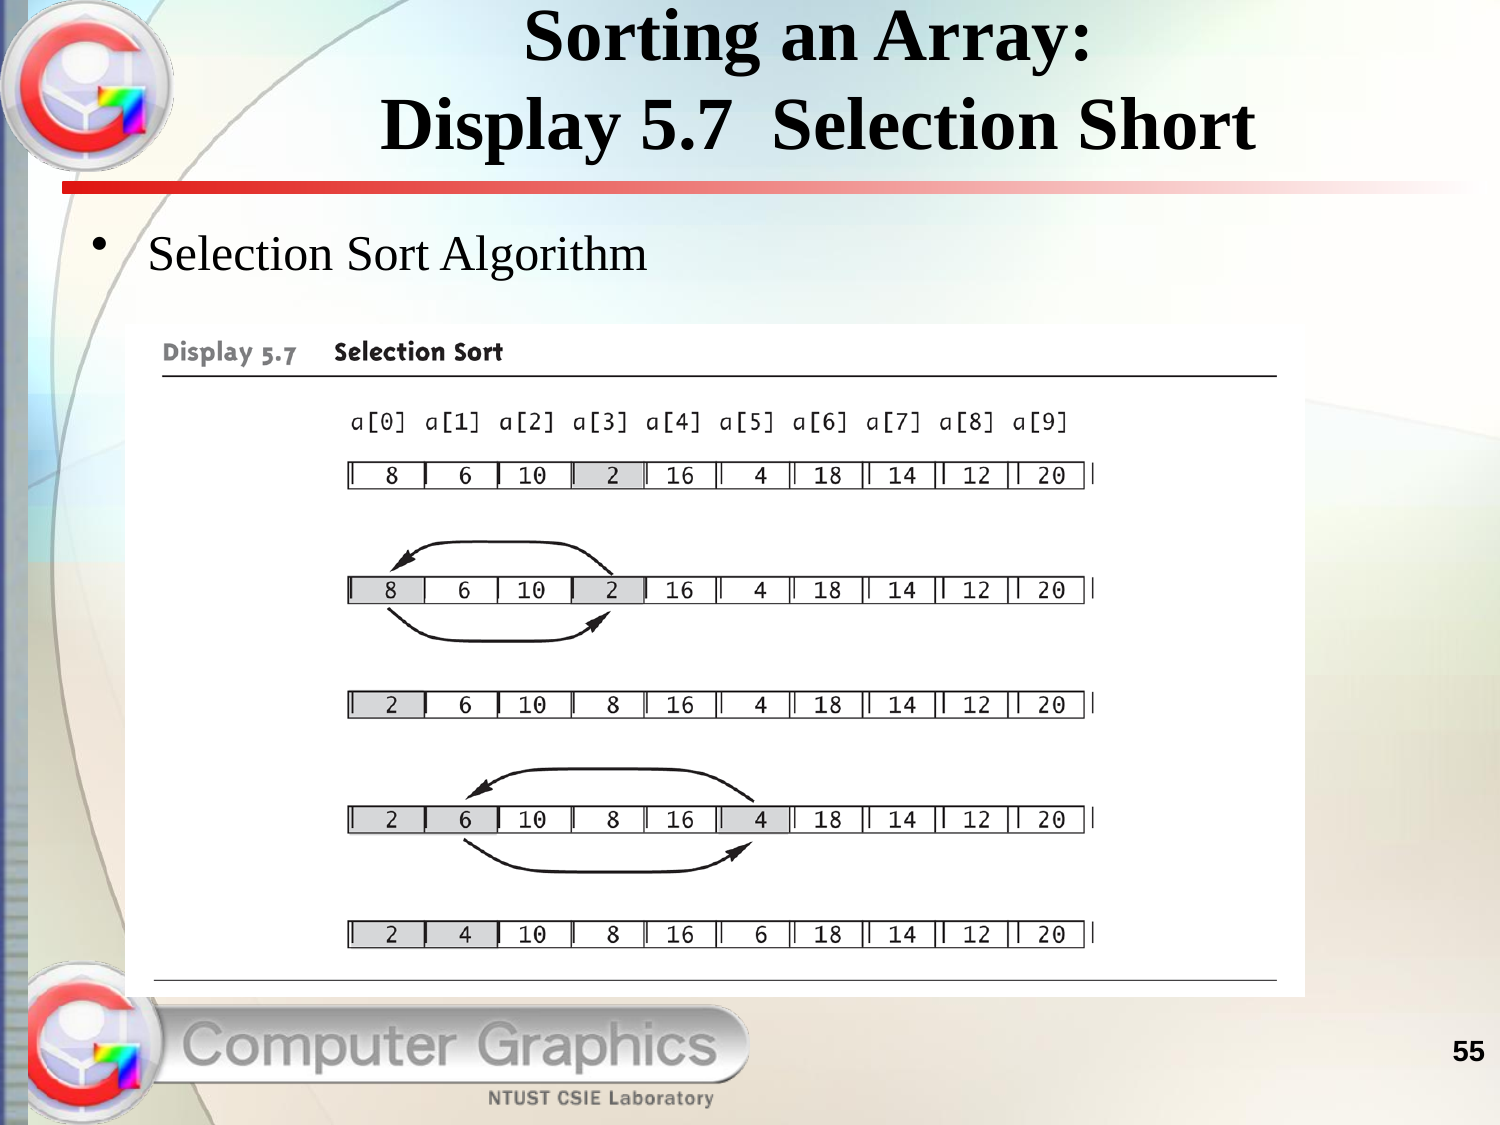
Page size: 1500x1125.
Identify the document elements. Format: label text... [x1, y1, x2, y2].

list Selection Sort Algorithm [76, 212, 1359, 450]
picture [0, 0, 1500, 1125]
slide_number 55 [1187, 1025, 1500, 1063]
title Sorting an Array: Display 5.7 Selection Short [174, 12, 1463, 138]
